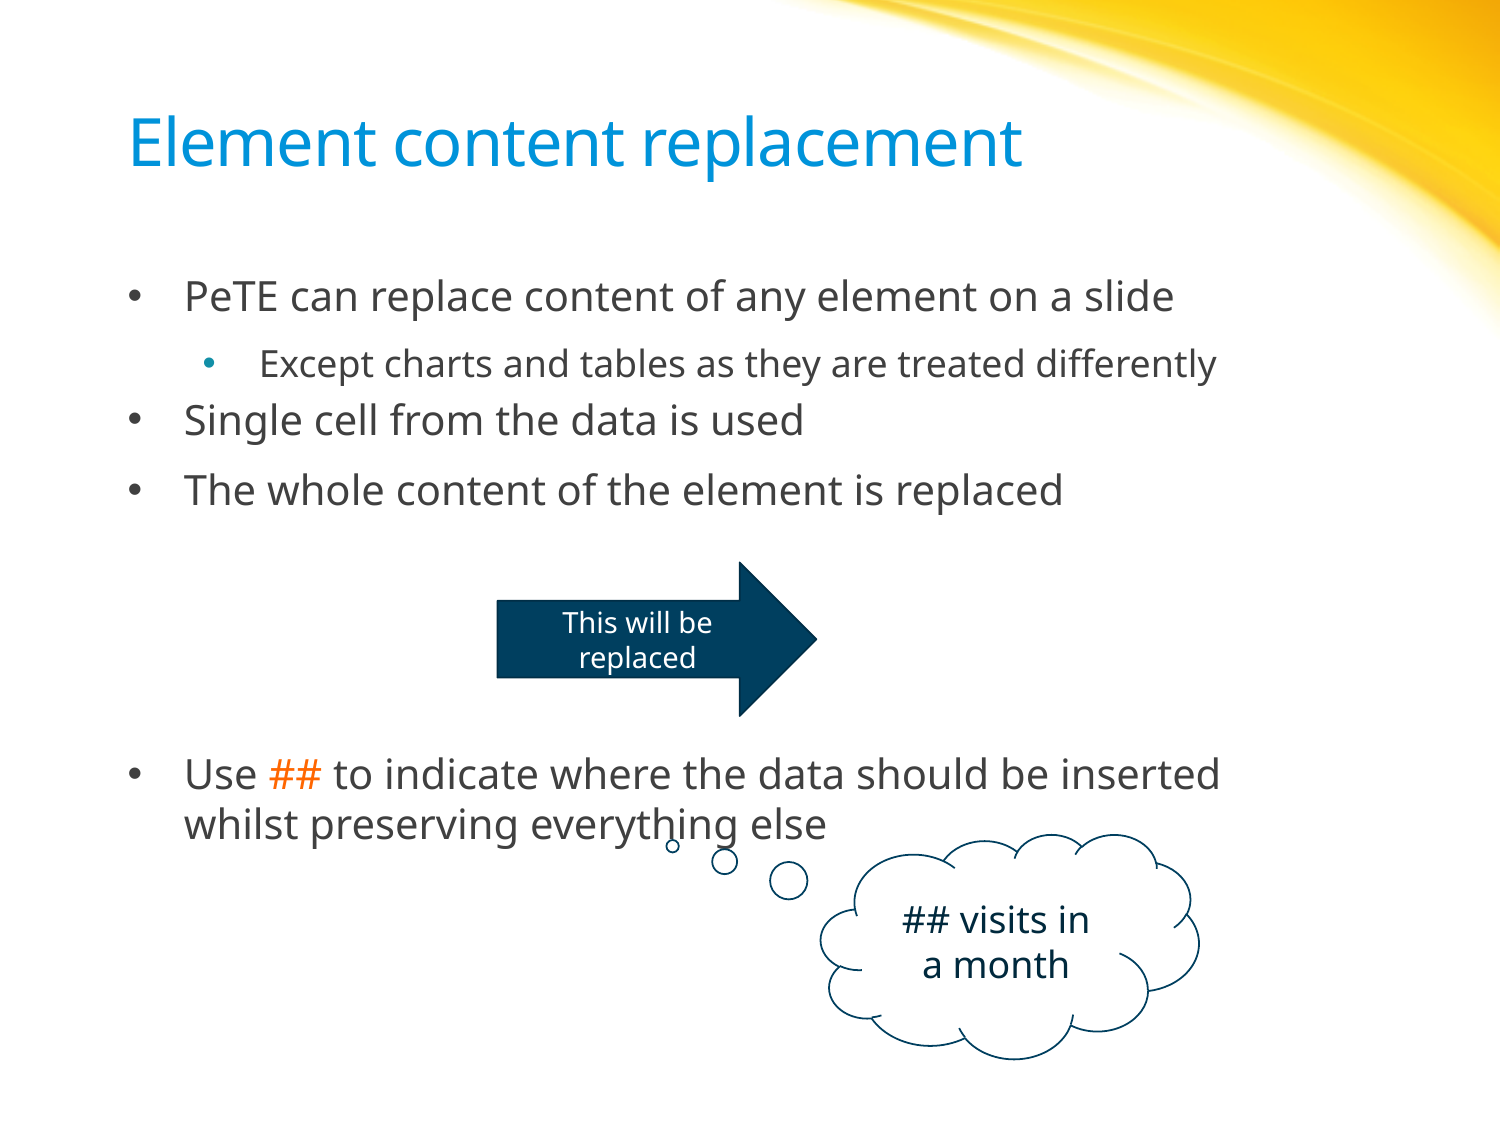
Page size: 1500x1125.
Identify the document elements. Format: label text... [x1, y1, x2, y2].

text_box ## visits in a month [769, 861, 809, 901]
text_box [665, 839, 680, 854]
title Element content replacement [112, 50, 1363, 188]
list PeTE can replace content of any element on a slide Except charts and tables as they are treated differently Single cell from the data is used The whole content of the element is replaced Use ## to indicate where the data should be inserted whilst preserving everything else [112, 262, 1363, 1059]
picture [770, 0, 1500, 348]
text_box This will be replaced [496, 561, 818, 717]
text_box ## visits in a month [819, 833, 1200, 1061]
text_box ## visits in a month [711, 848, 739, 876]
